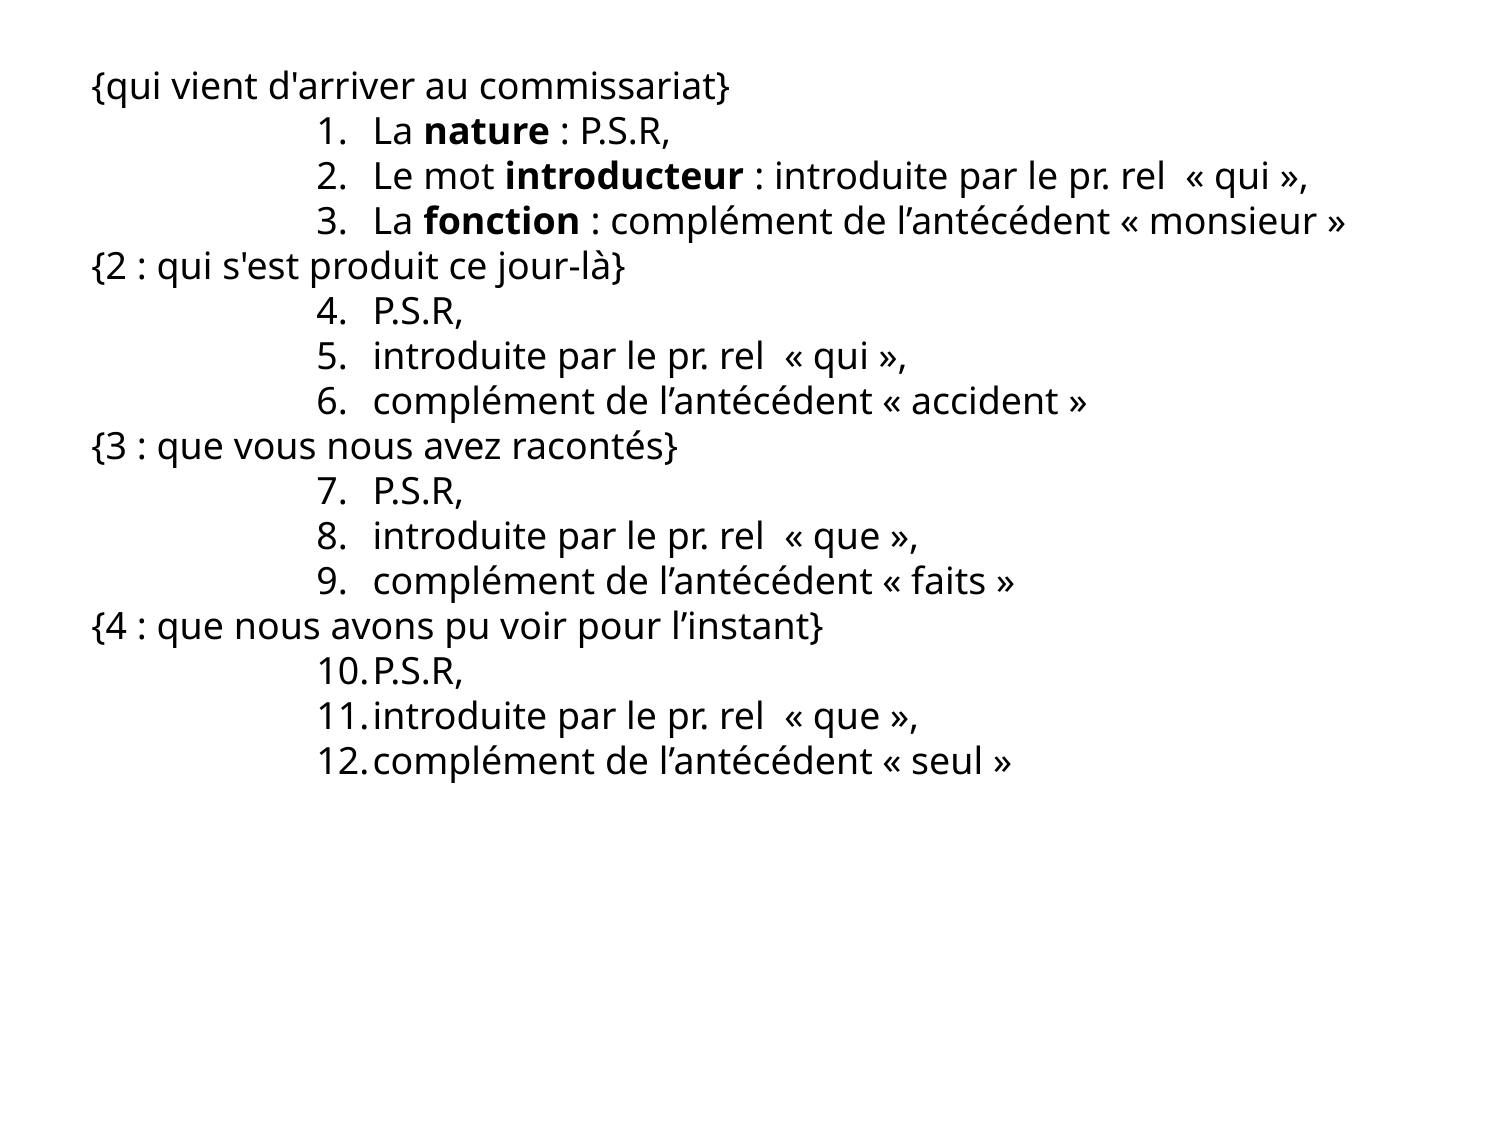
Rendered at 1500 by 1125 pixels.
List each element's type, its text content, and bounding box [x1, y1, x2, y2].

text_box {qui vient d'arriver au commissariat} La nature : P.S.R, Le mot introducteur : introduite par le pr. rel « qui », La fonction : complément de l’antécédent « monsieur » {2 : qui s'est produit ce jour-là} P.S.R, introduite par le pr. rel « qui », complément de l’antécédent « accident » {3 : que vous nous avez racontés} P.S.R, introduite par le pr. rel « que », complément de l’antécédent « faits » {4 : que nous avons pu voir pour l’instant} P.S.R, introduite par le pr. rel « que », complément de l’antécédent « seul » [76, 54, 1424, 880]
